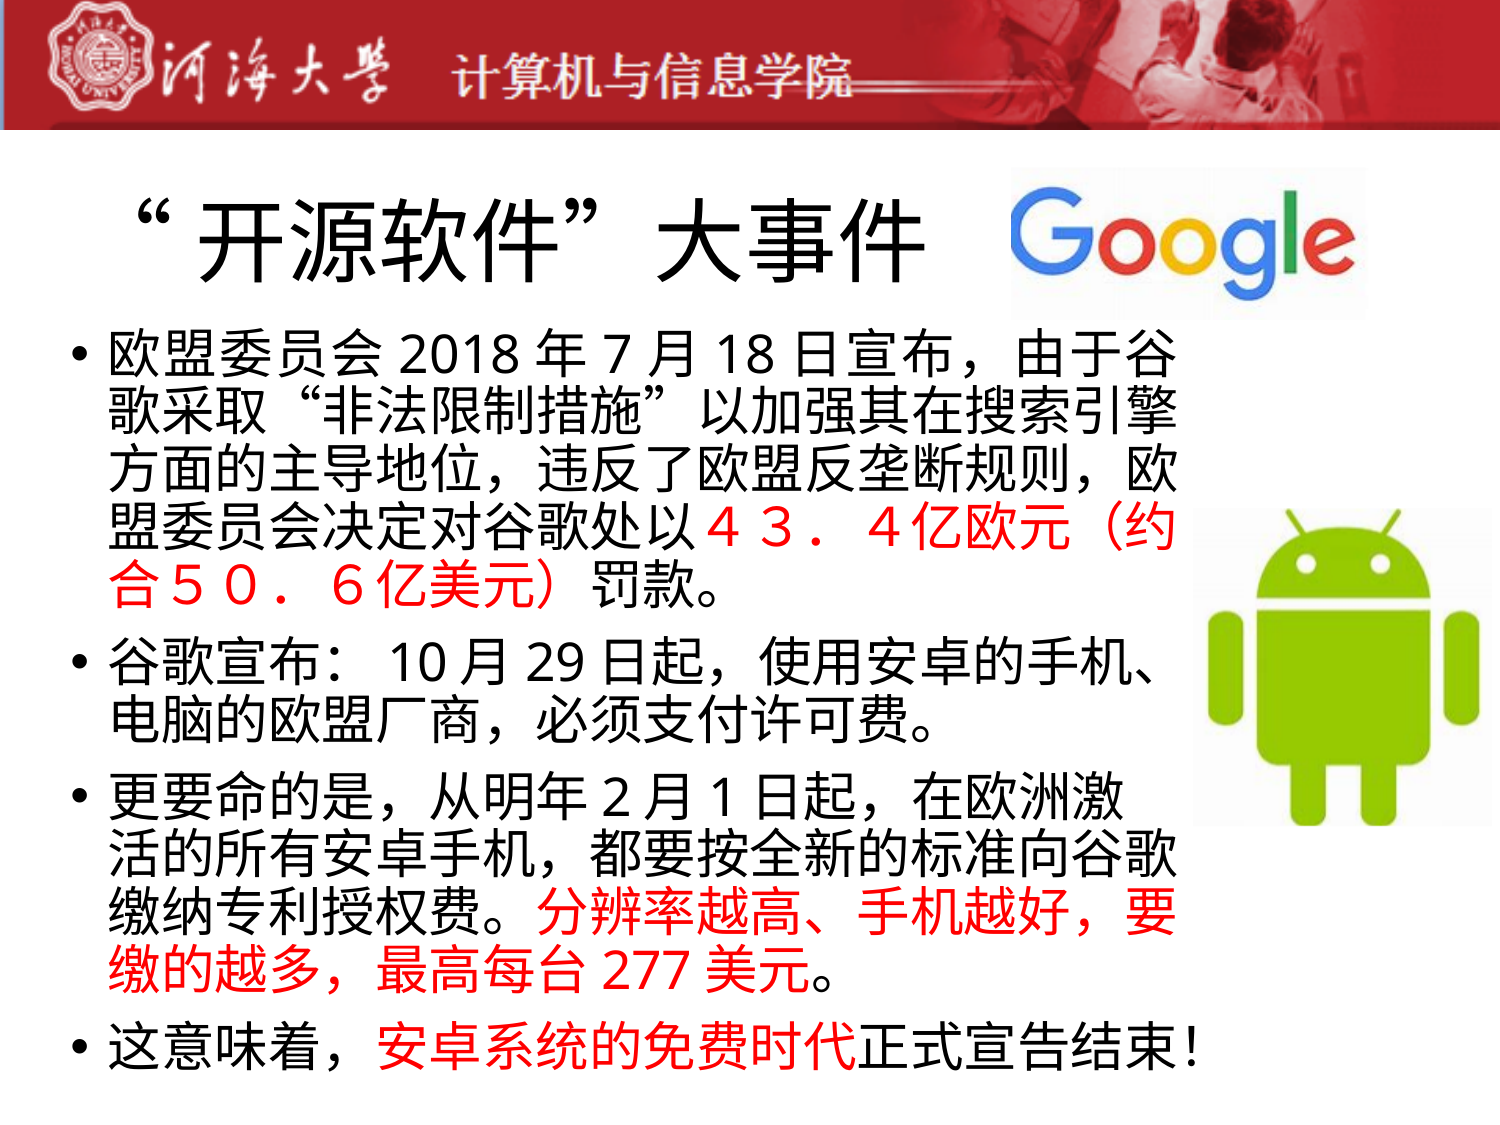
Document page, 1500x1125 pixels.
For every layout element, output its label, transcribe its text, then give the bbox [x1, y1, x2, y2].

list 欧盟委员会2018年7月18日宣布，由于谷歌采取“非法限制措施”以加强其在搜索引擎方面的主导地位，违反了欧盟反垄断规则，欧盟委员会决定对谷歌处以４３．４亿欧元（约合５０．６亿美元）罚款。 谷歌宣布：10月29日起，使用安卓的手机、电脑的欧盟厂商，必须支付许可费。 更要命的是，从明年2月1日起，在欧洲激活的所有安卓手机，都要按全新的标准向谷歌缴纳专利授权费。分辨率越高、手机越好，要缴的越多，最高每台277美元。 这意味着，安卓系统的免费时代正式宣告结束！ [55, 319, 1194, 1098]
picture [0, 0, 1500, 130]
picture [1193, 507, 1492, 834]
title “开源软件”大事件 [66, 132, 1376, 303]
picture [1011, 167, 1376, 320]
